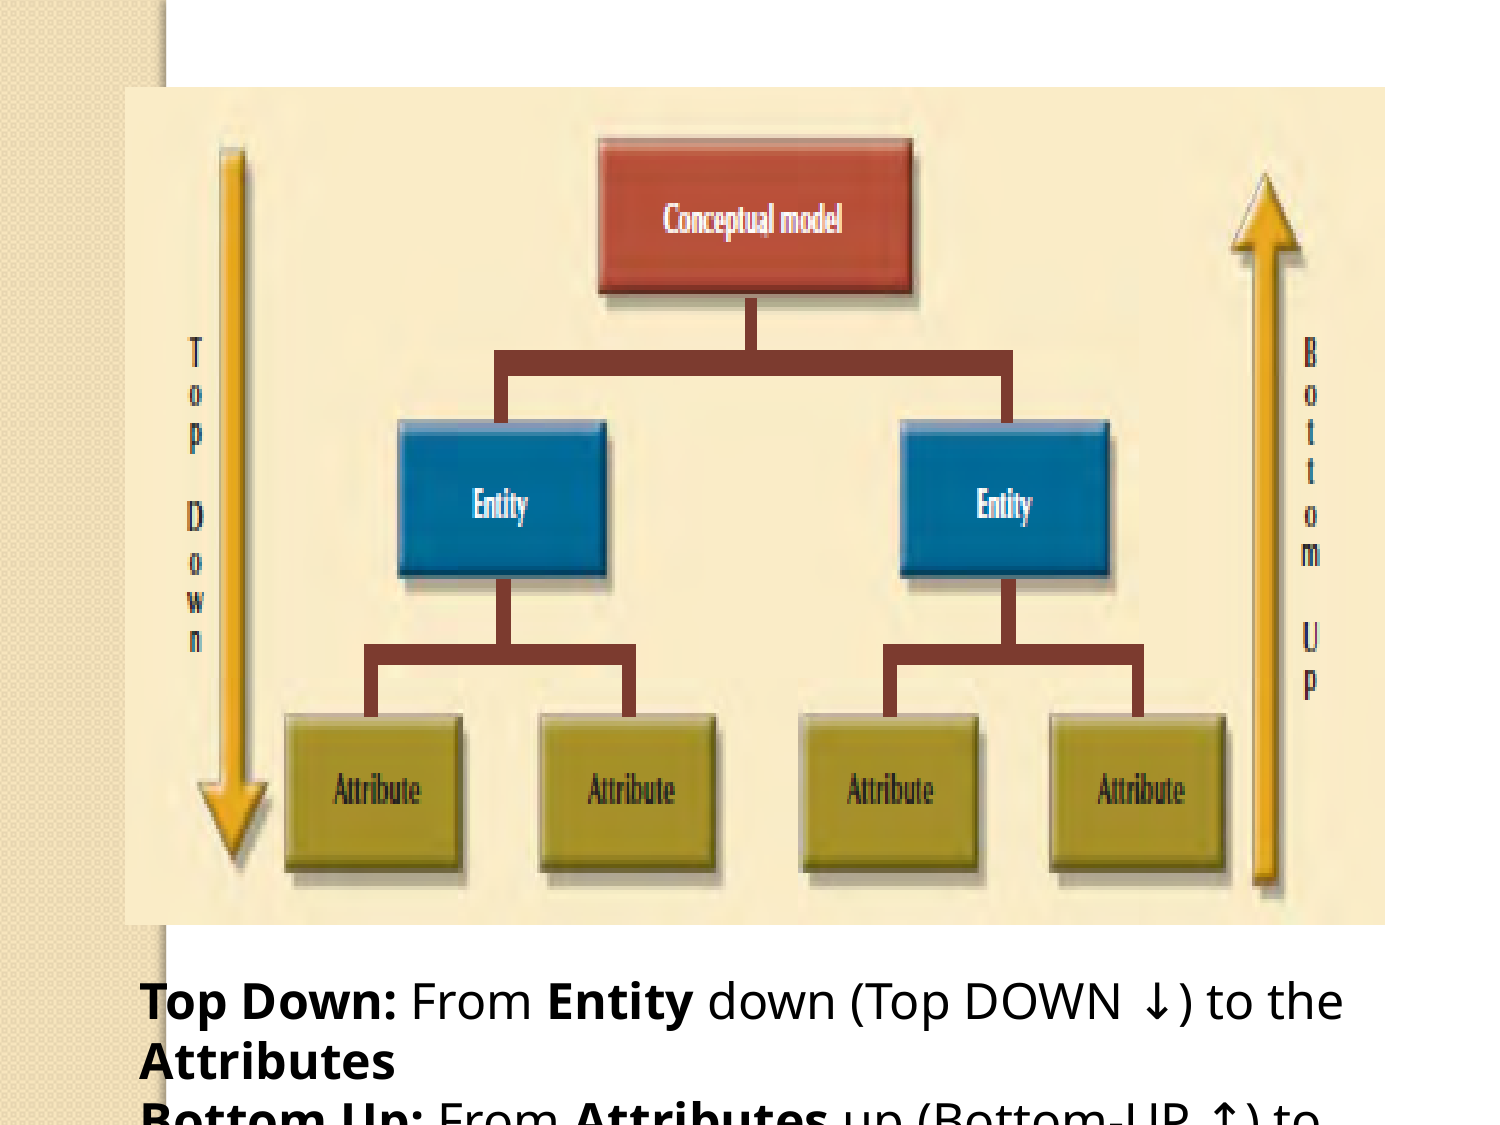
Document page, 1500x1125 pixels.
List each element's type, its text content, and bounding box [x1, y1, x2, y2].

picture [124, 87, 1388, 926]
text_box Top Down: From Entity down (Top DOWN ↓) to the Attributes Bottom Up: From Attributes up (Bottom-UP ↑) to the Entity [124, 962, 1388, 1125]
